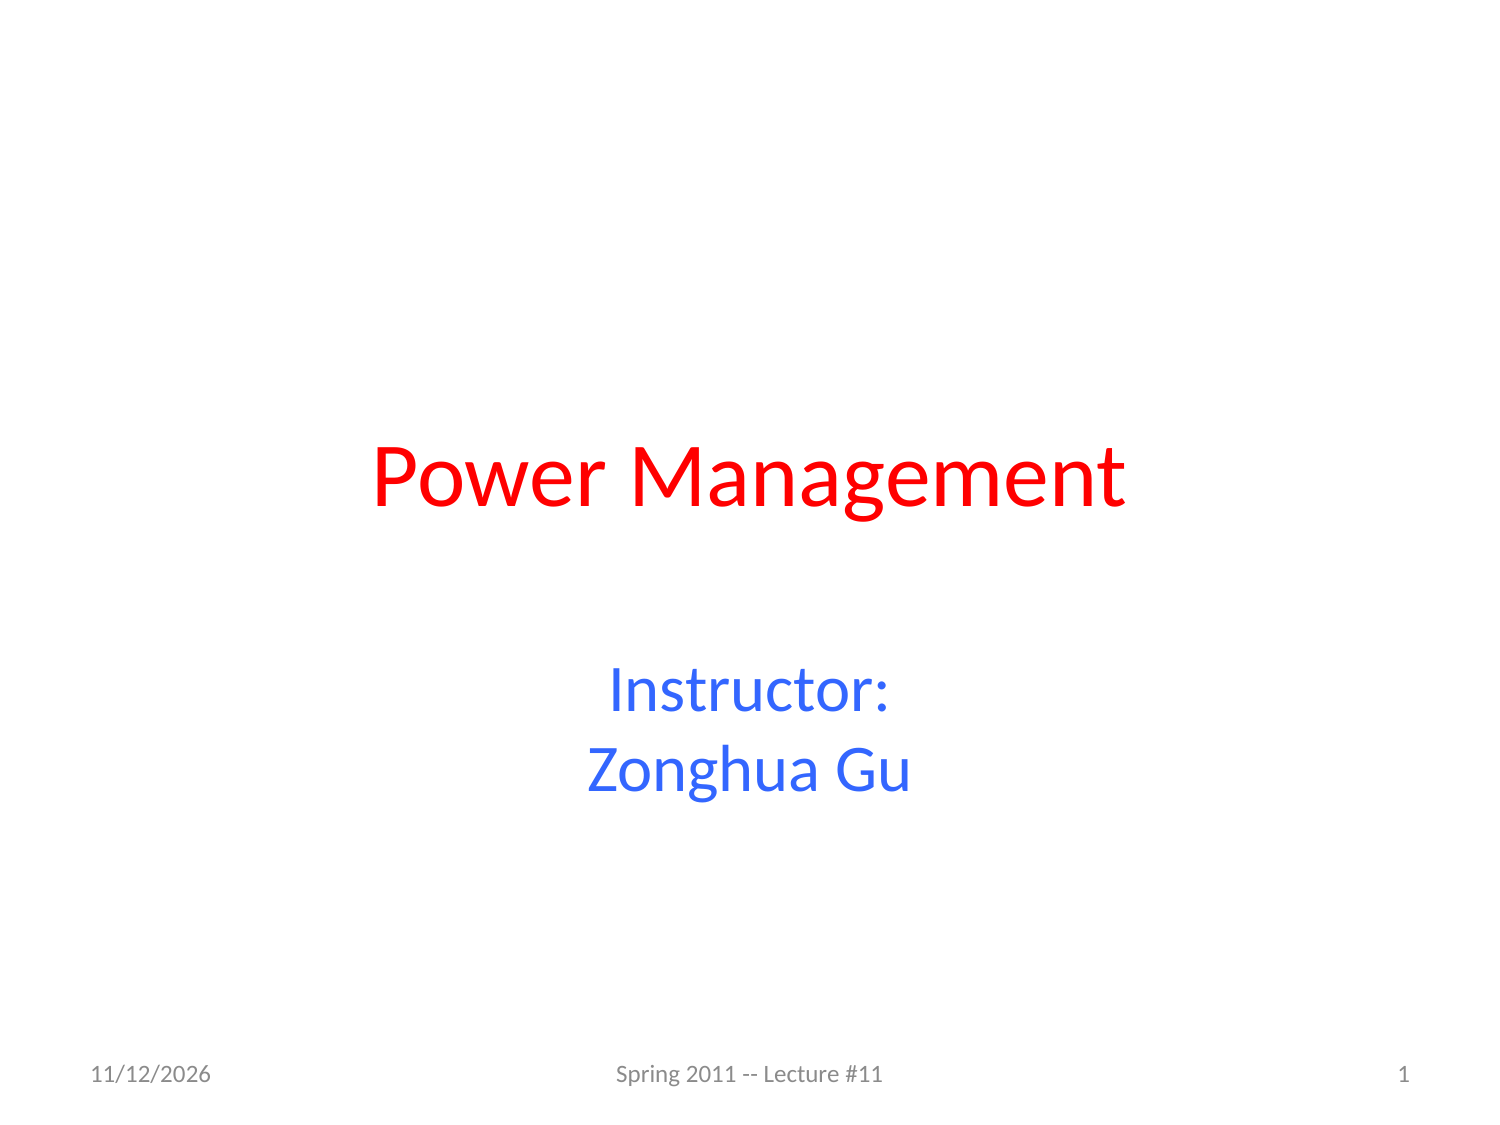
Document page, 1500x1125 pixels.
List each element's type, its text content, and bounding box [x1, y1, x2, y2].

slide_number 1 [1074, 1042, 1425, 1103]
subtitle Instructor: Zonghua Gu [225, 637, 1275, 925]
title Power Management [112, 349, 1388, 591]
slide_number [75, 1042, 425, 1103]
footer Spring 2011 -- Lecture #11 [512, 1042, 988, 1103]
